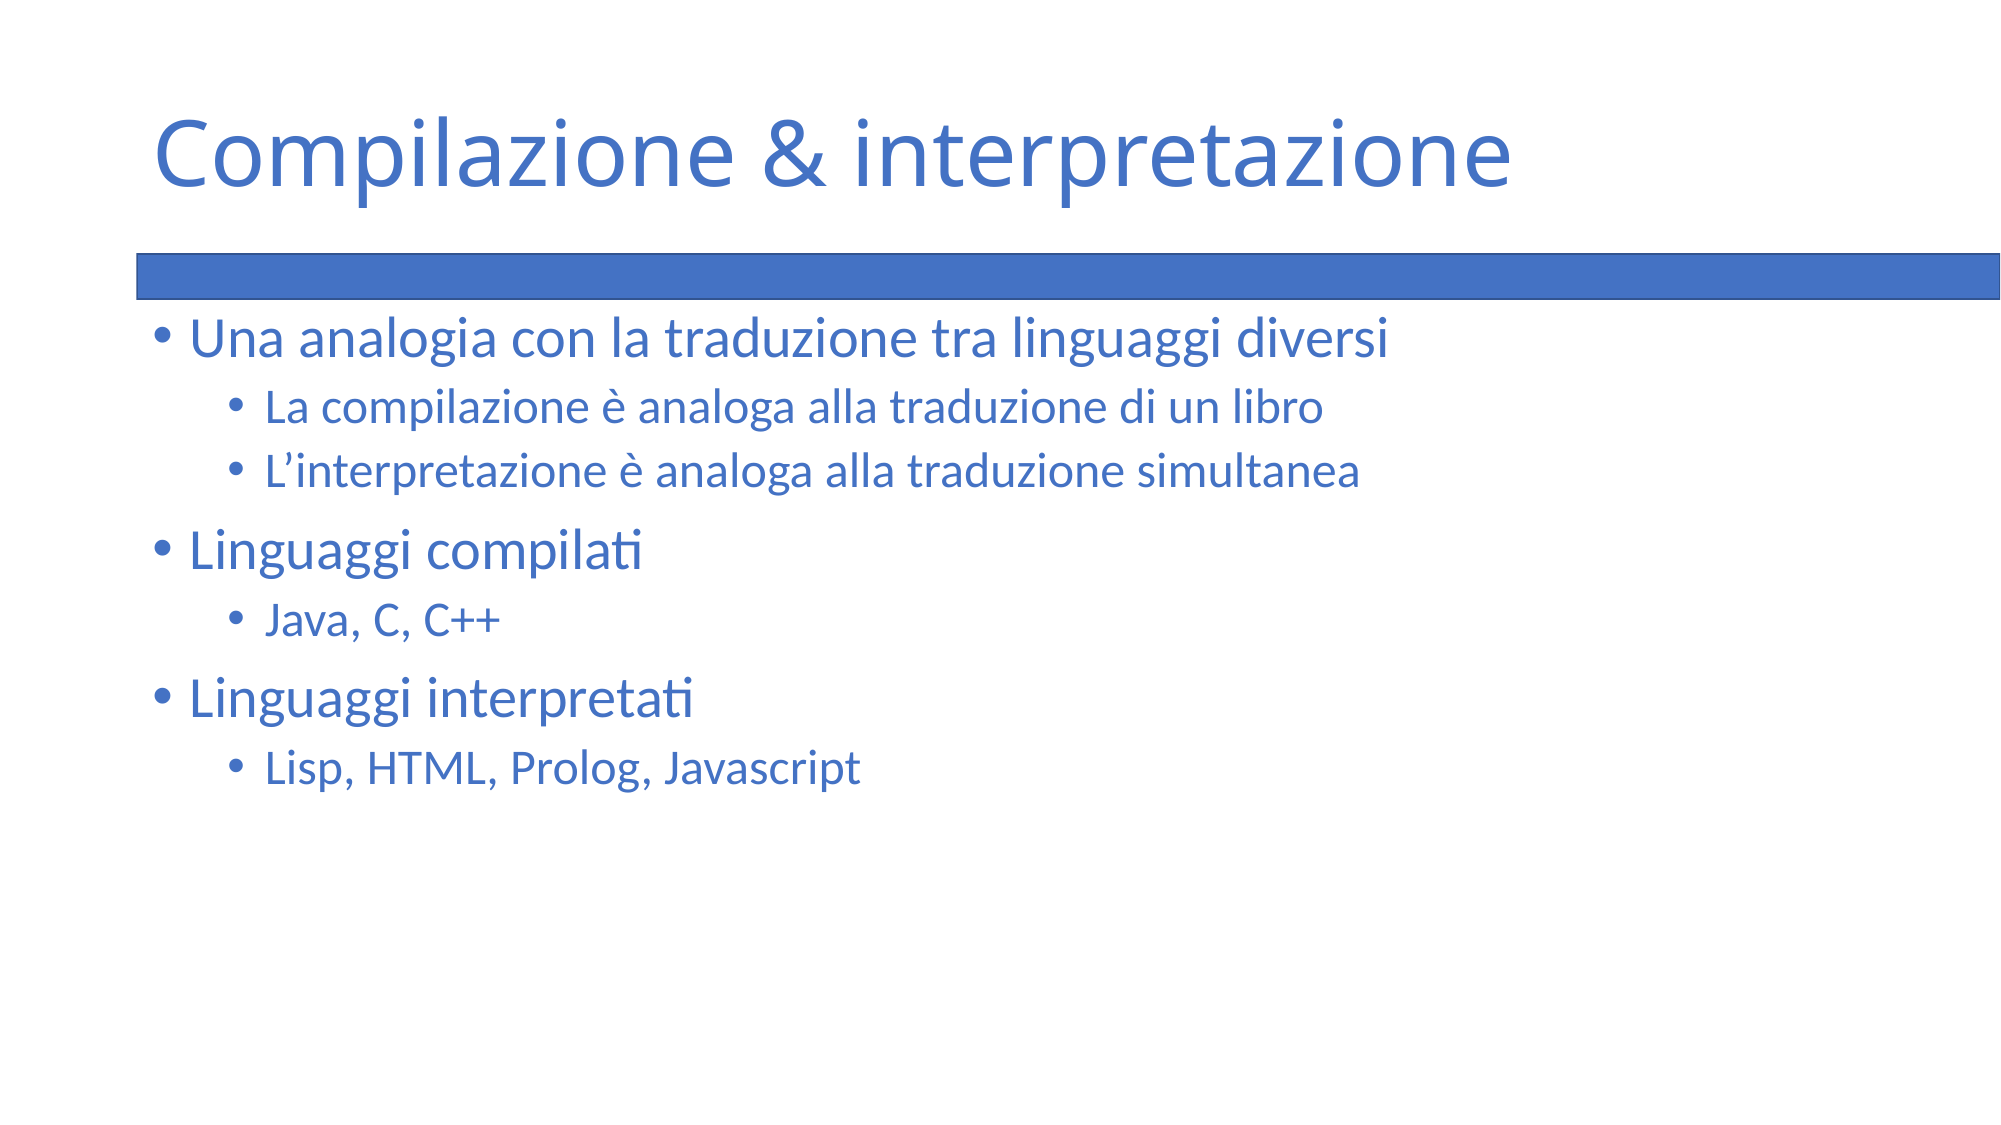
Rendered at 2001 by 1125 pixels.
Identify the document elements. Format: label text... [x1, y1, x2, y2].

title Compilazione & interpretazione [137, 59, 1863, 255]
list Una analogia con la traduzione tra linguaggi diversi La compilazione è analoga alla traduzione di un libro L’interpretazione è analoga alla traduzione simultanea Linguaggi compilati Java, C, C++ Linguaggi interpretati Lisp, HTML, Prolog, Javascript [137, 299, 1863, 1014]
